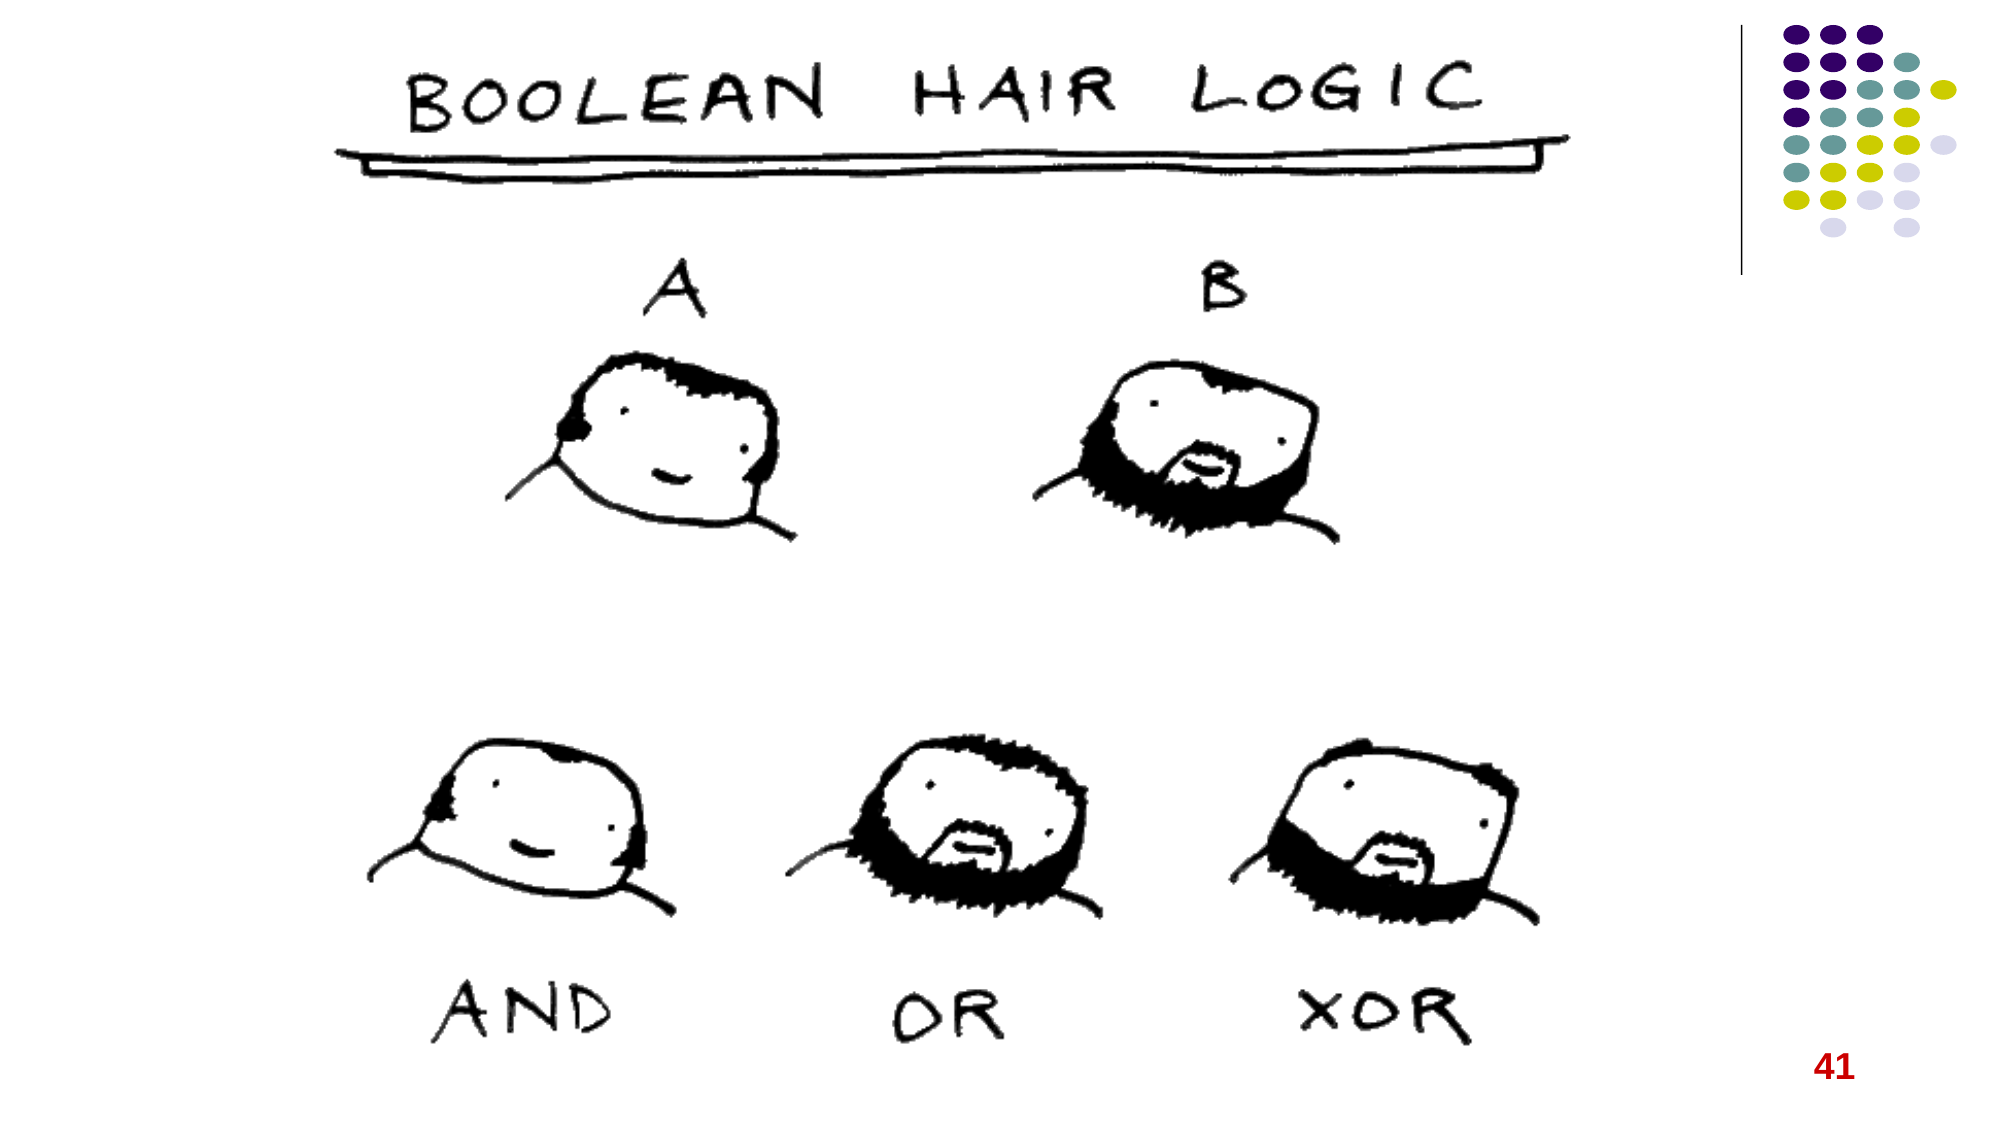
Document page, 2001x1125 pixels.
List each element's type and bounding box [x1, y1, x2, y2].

picture [308, 30, 1606, 1091]
